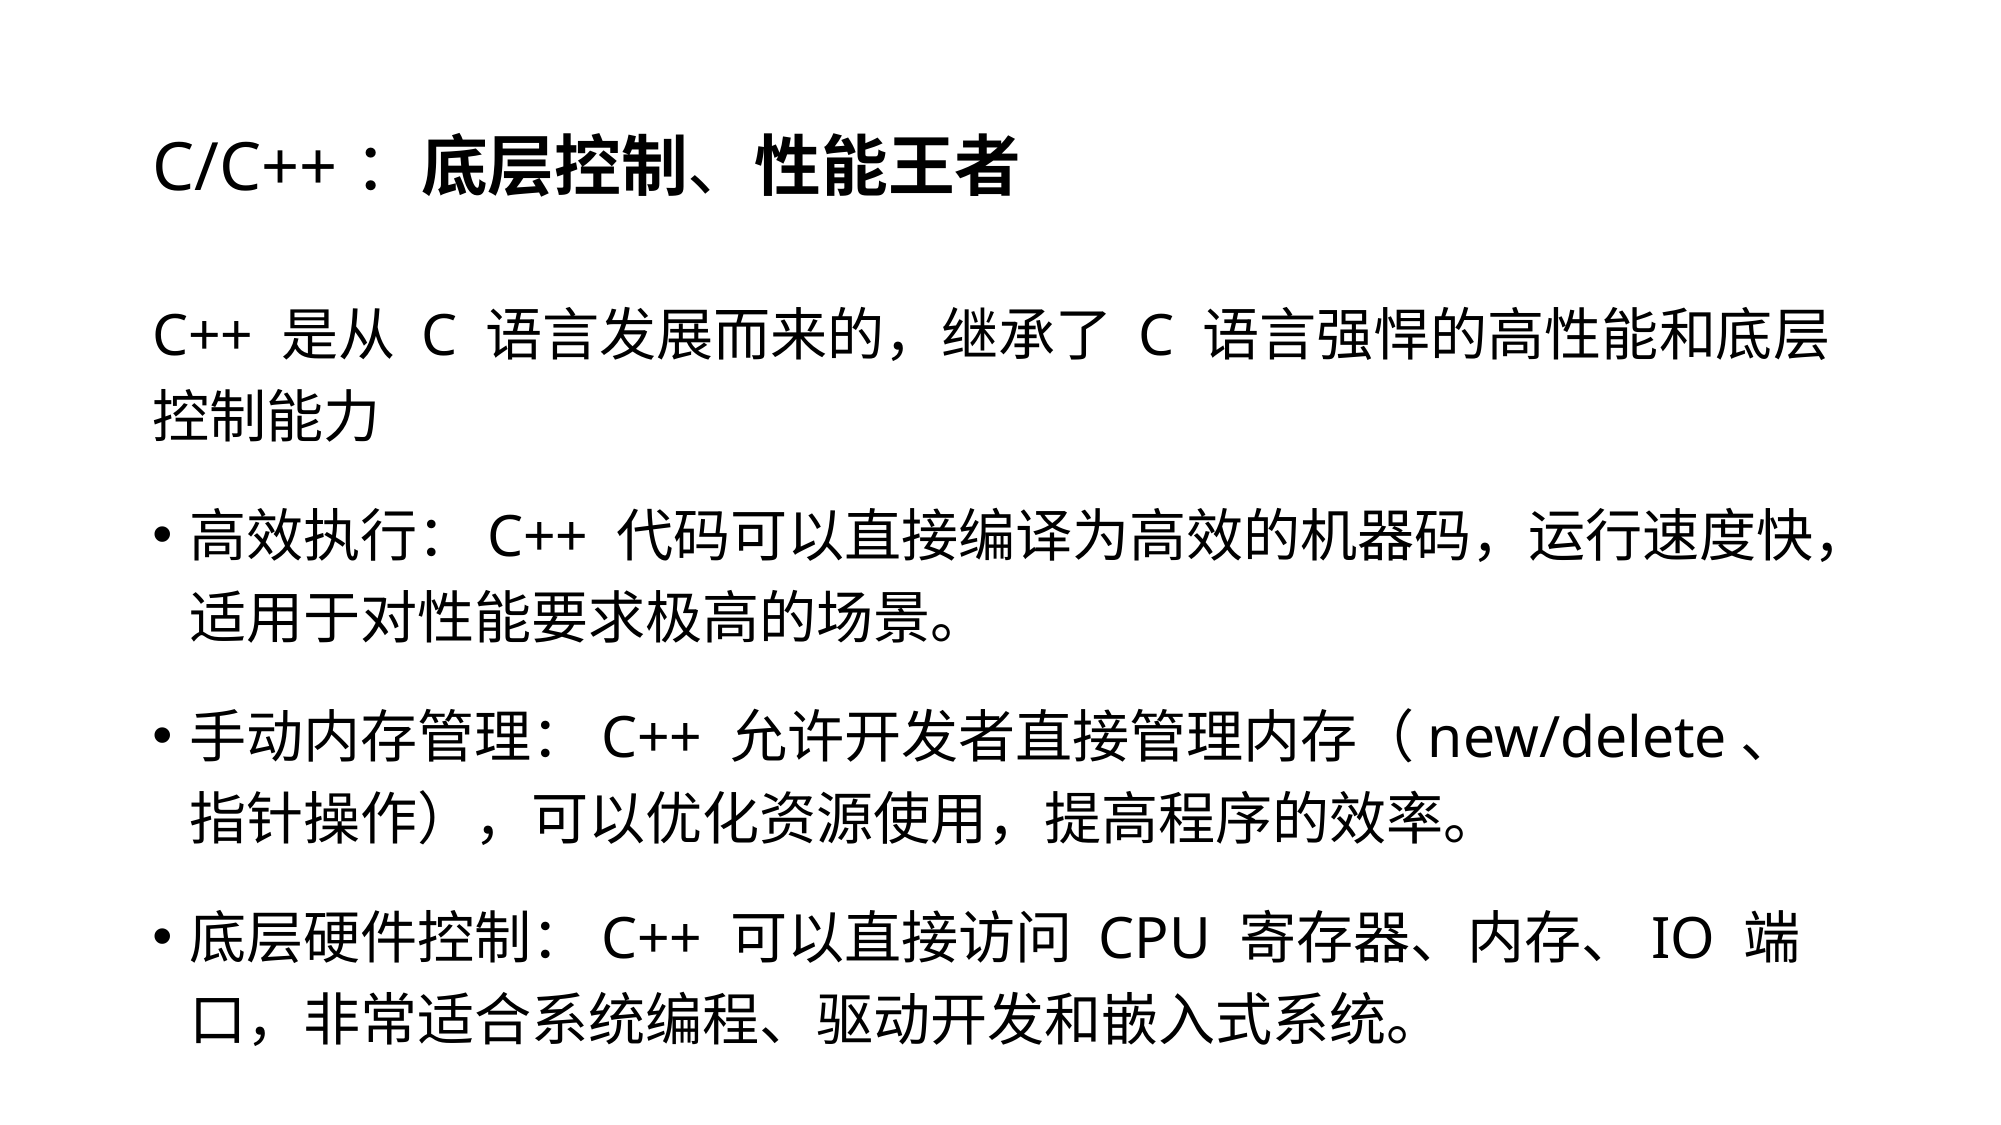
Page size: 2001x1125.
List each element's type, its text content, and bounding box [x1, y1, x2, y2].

title C/C++：底层控制、性能王者 [137, 59, 1863, 277]
list C++ 是从 C 语言发展而来的，继承了 C 语言强悍的高性能和底层控制能力 高效执行：C++ 代码可以直接编译为高效的机器码，运行速度快，适用于对性能要求极高的场景。 手动内存管理：C++ 允许开发者直接管理内存（new/delete、指针操作），可以优化资源使用，提高程序的效率。 底层硬件控制：C++ 可以直接访问 CPU 寄存器、内存、IO 端口，非常适合系统编程、驱动开发和嵌入式系统。 [137, 277, 1863, 1066]
